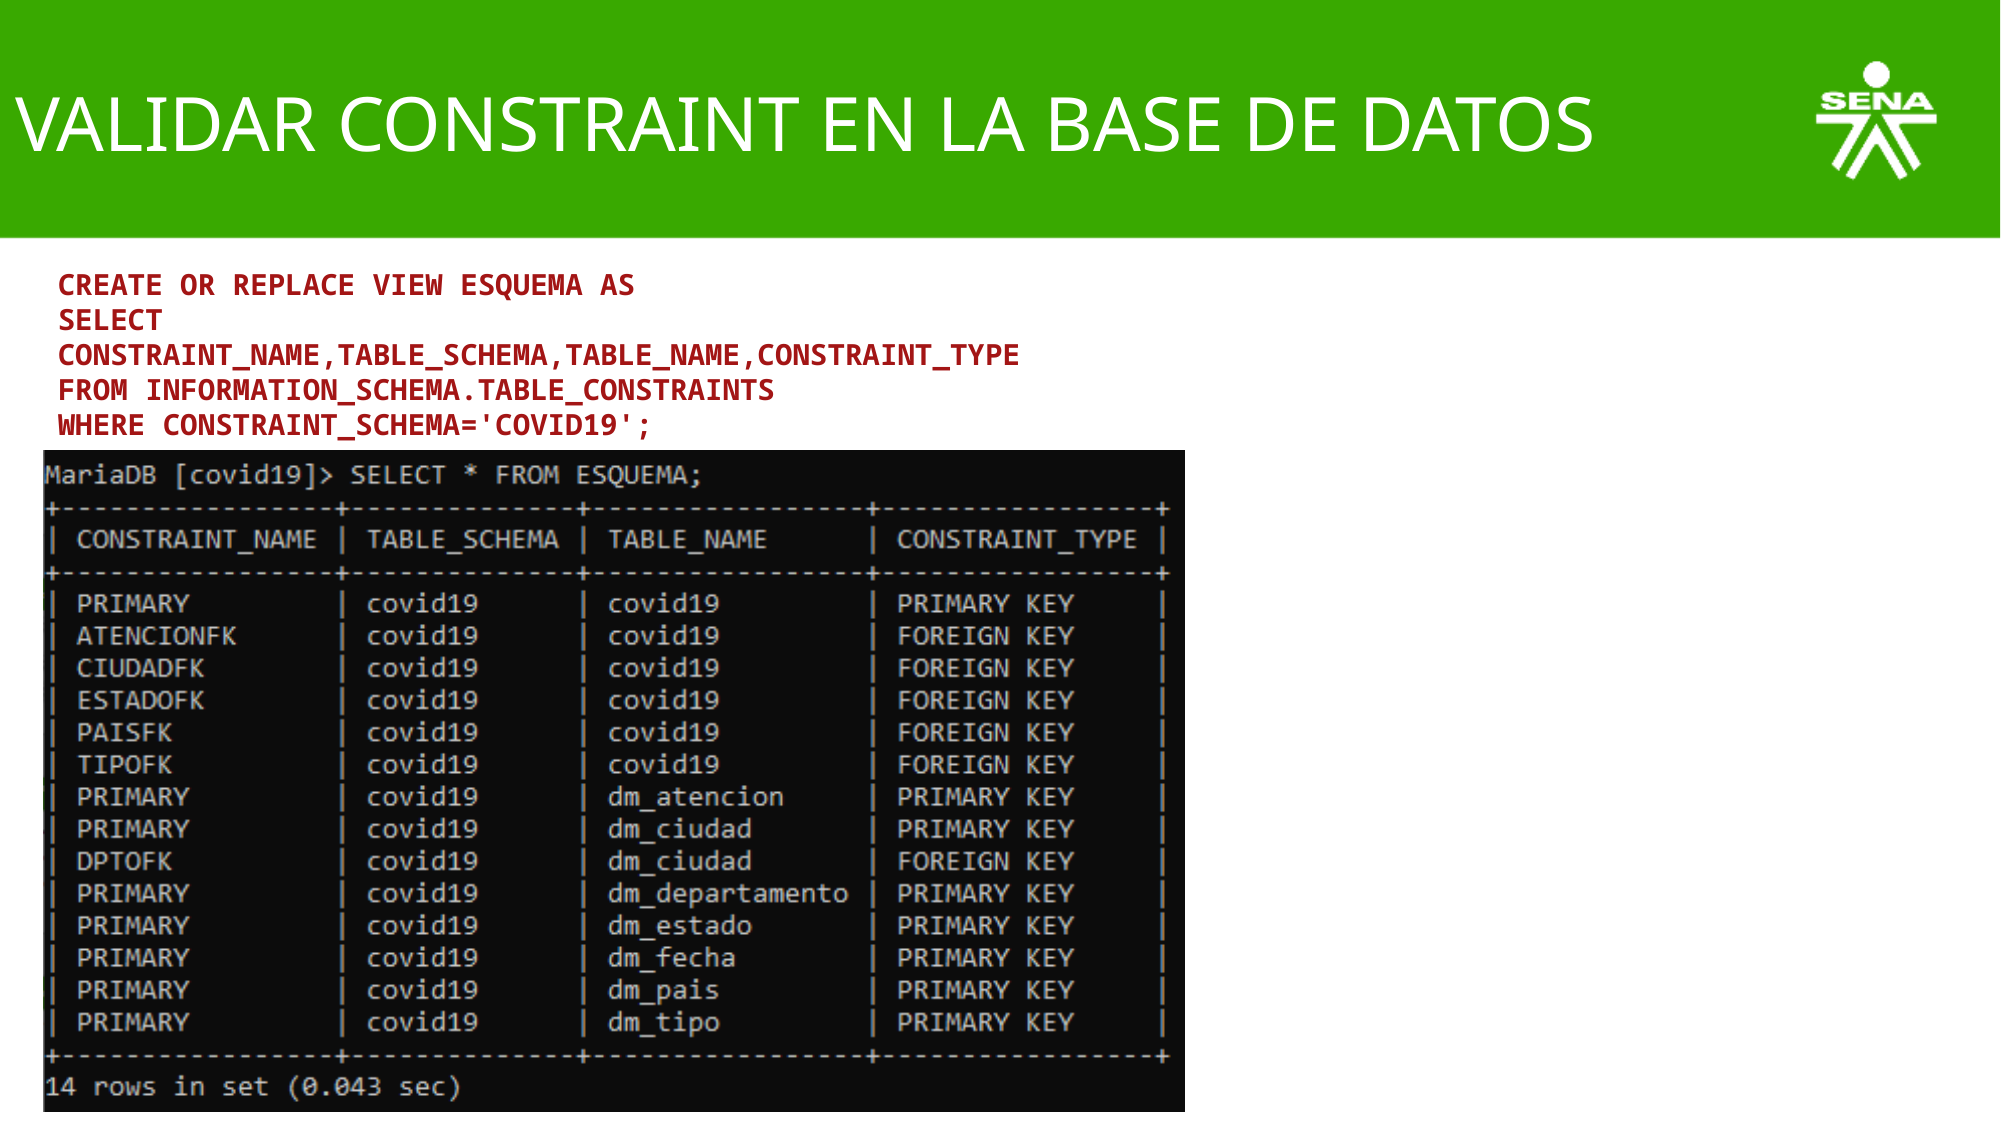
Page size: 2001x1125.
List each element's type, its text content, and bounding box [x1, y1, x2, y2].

text_box CREATE OR REPLACE VIEW ESQUEMA AS SELECT CONSTRAINT_NAME,TABLE_SCHEMA,TABLE_NAME,CONSTRAINT_TYPE FROM INFORMATION_SCHEMA.TABLE_CONSTRAINTS WHERE CONSTRAINT_SCHEMA='COVID19'; [43, 258, 1043, 449]
picture [0, 0, 2001, 1125]
title VALIDAR CONSTRAINT EN LA BASE DE DATOS [0, 18, 1800, 236]
